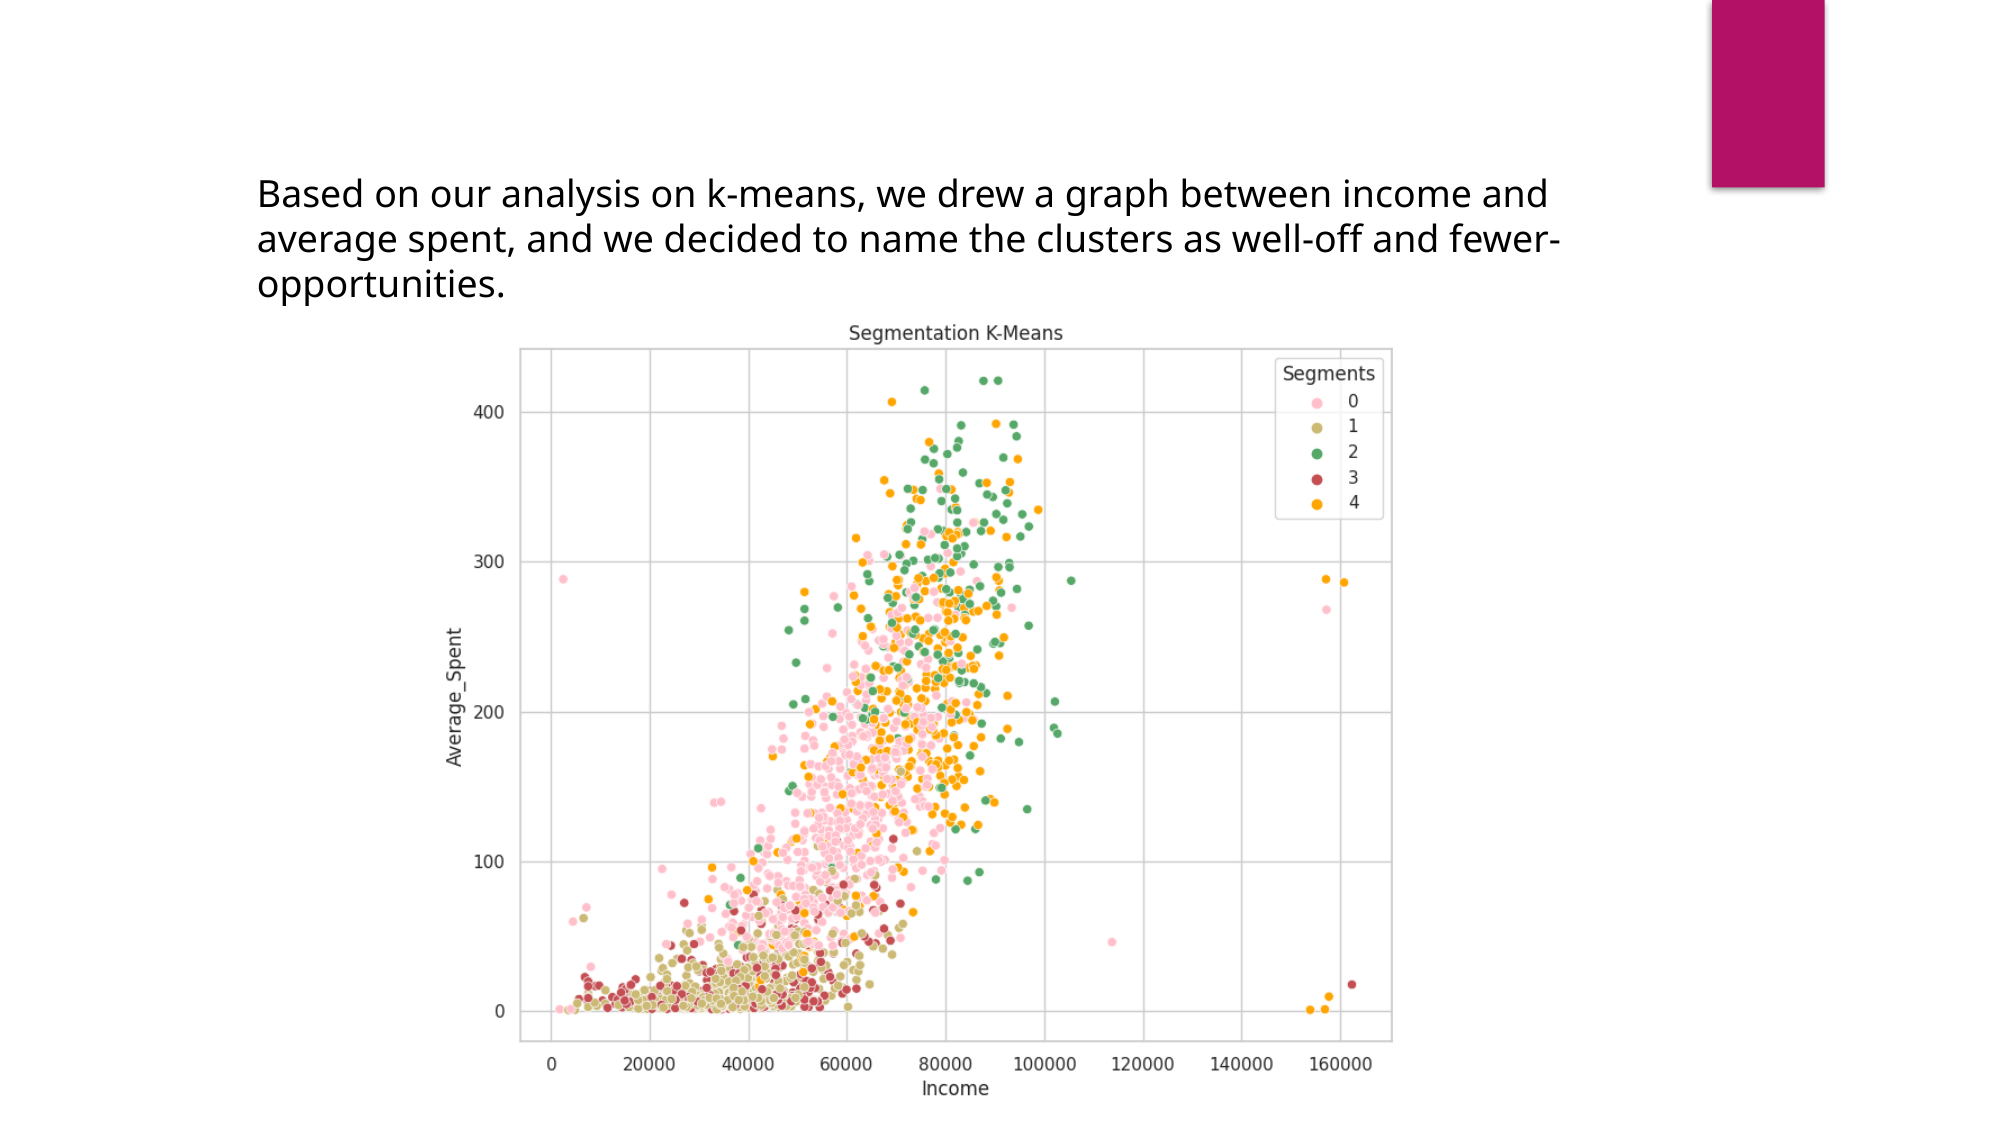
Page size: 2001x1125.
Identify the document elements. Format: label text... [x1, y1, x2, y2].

picture [435, 313, 1402, 1112]
text_box Based on our analysis on k-means, we drew a graph between income and average spent, and we decided to name the clusters as well-off and fewer-opportunities. [242, 162, 1595, 313]
